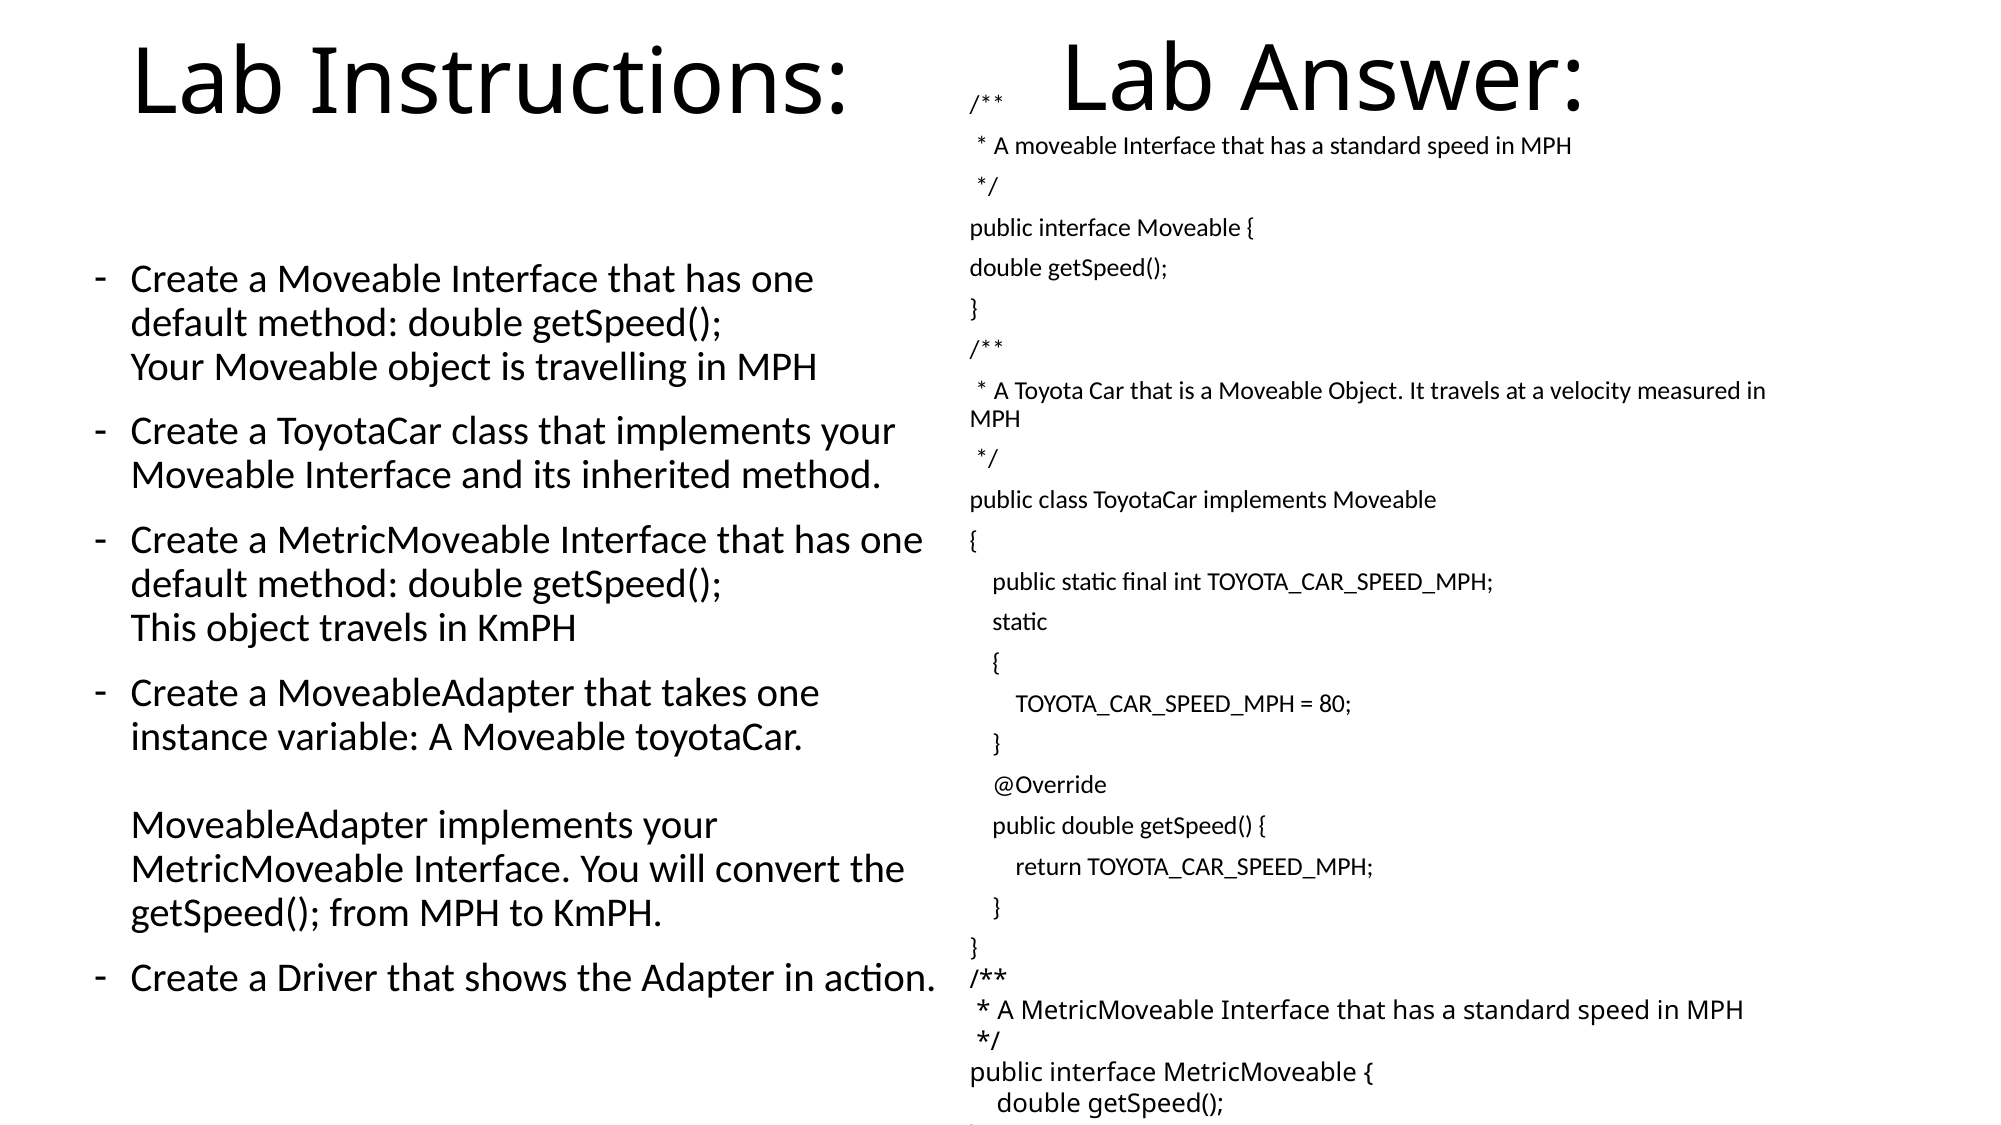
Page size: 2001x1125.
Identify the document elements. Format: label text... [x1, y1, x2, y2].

title Lab Instructions: [26, 2, 955, 167]
text_box /** * A moveable Interface that has a standard speed in MPH */ public interface Moveable { double getSpeed(); } /** * A Toyota Car that is a Moveable Object. It travels at a velocity measured in MPH */ public class ToyotaCar implements Moveable { public static final int TOYOTA_CAR_SPEED_MPH; static { TOYOTA_CAR_SPEED_MPH = 80; } @Override public double getSpeed() { return TOYOTA_CAR_SPEED_MPH; } } /** * A MetricMoveable Interface that has a standard speed in MPH */ public interface MetricMoveable { double getSpeed(); } [954, 84, 1831, 1125]
list Create a Moveable Interface that has one default method: double getSpeed(); Your Moveable object is travelling in MPH Create a ToyotaCar class that implements your Moveable Interface and its inherited method. Create a MetricMoveable Interface that has one default method: double getSpeed(); This object travels in KmPH Create a MoveableAdapter that takes one instance variable: A Moveable toyotaCar. MoveableAdapter implements your MetricMoveable Interface. You will convert the getSpeed(); from MPH to KmPH. Create a Driver that shows the Adapter in action. [78, 160, 954, 1060]
text_box Lab Answer: [1045, 0, 1827, 84]
